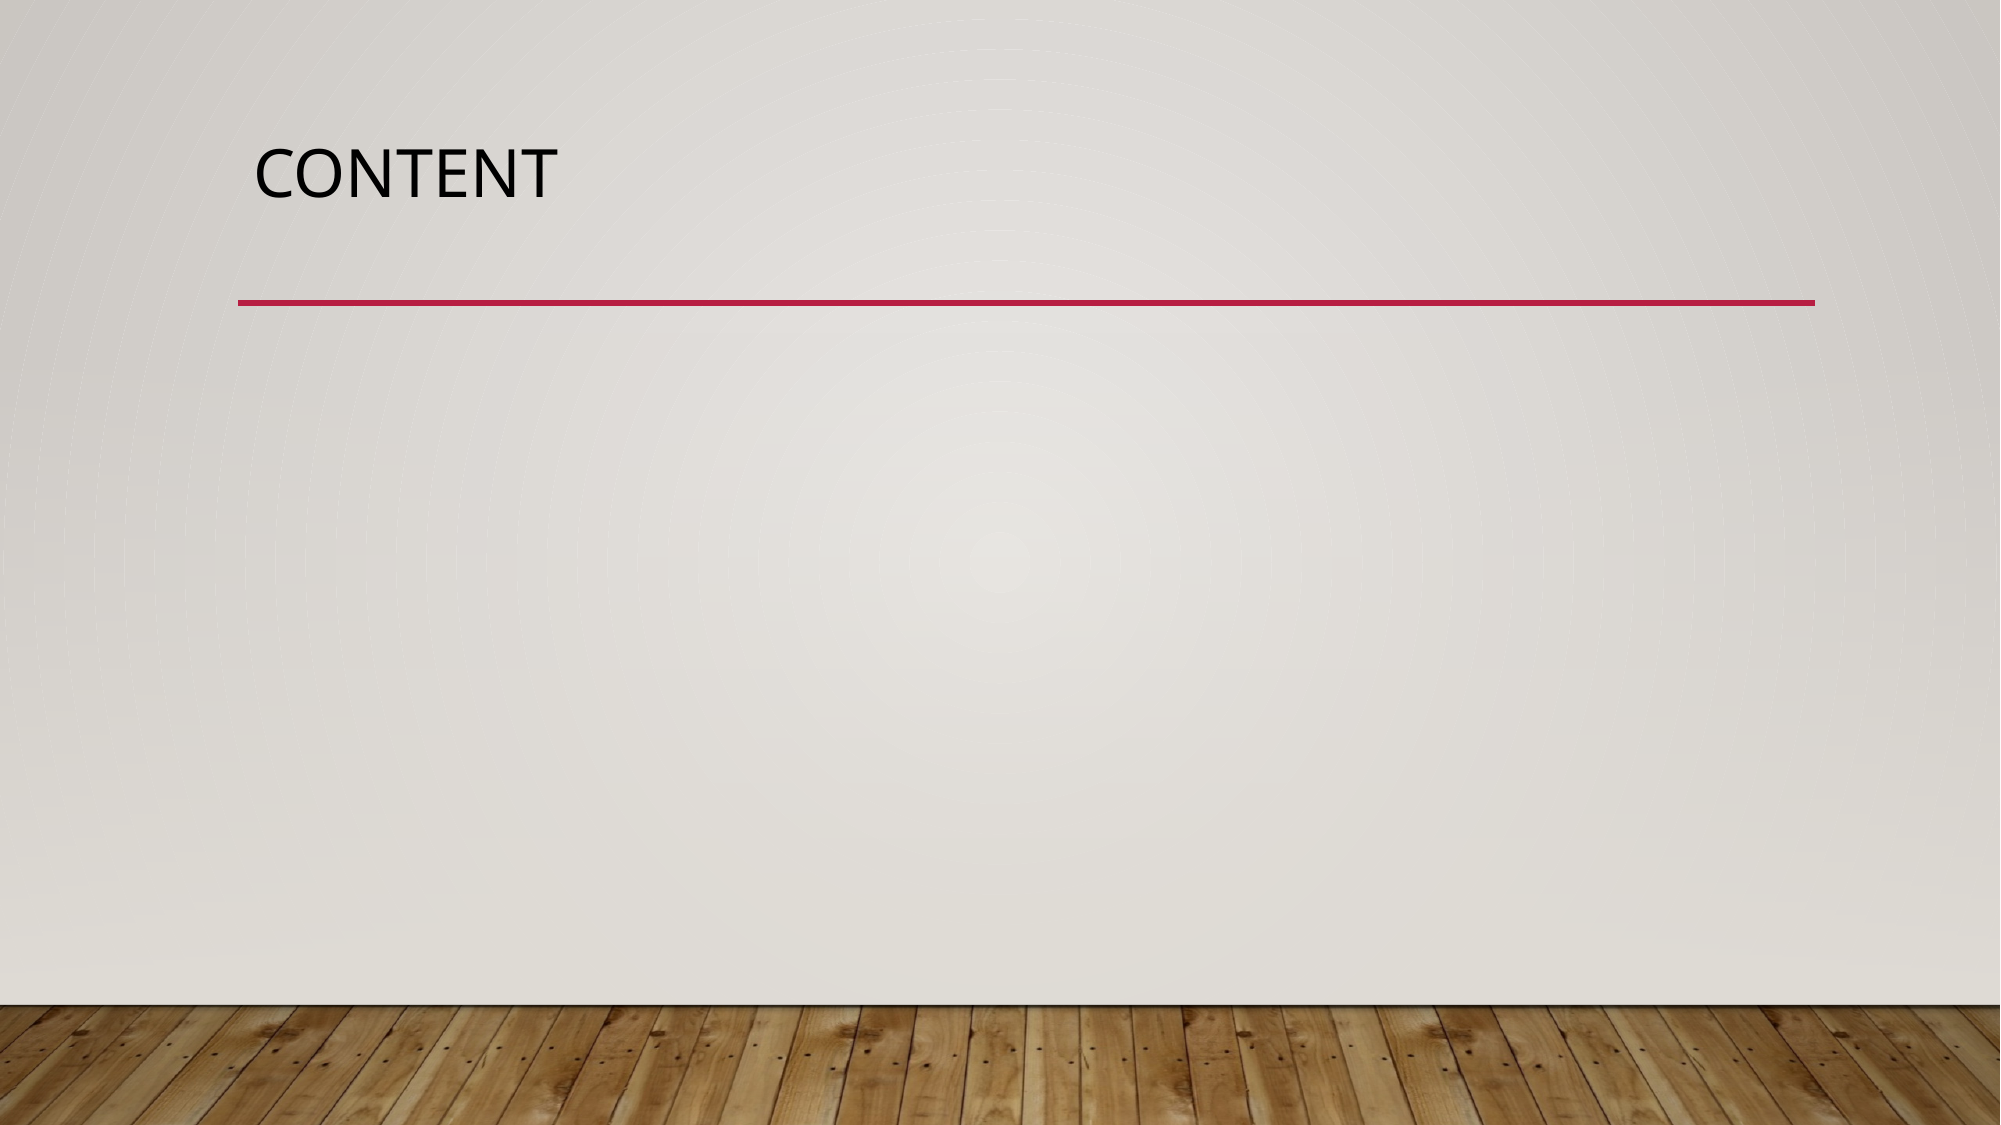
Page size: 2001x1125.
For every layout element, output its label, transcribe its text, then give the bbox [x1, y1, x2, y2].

picture [0, 1005, 2000, 1125]
title Content [238, 131, 1814, 305]
